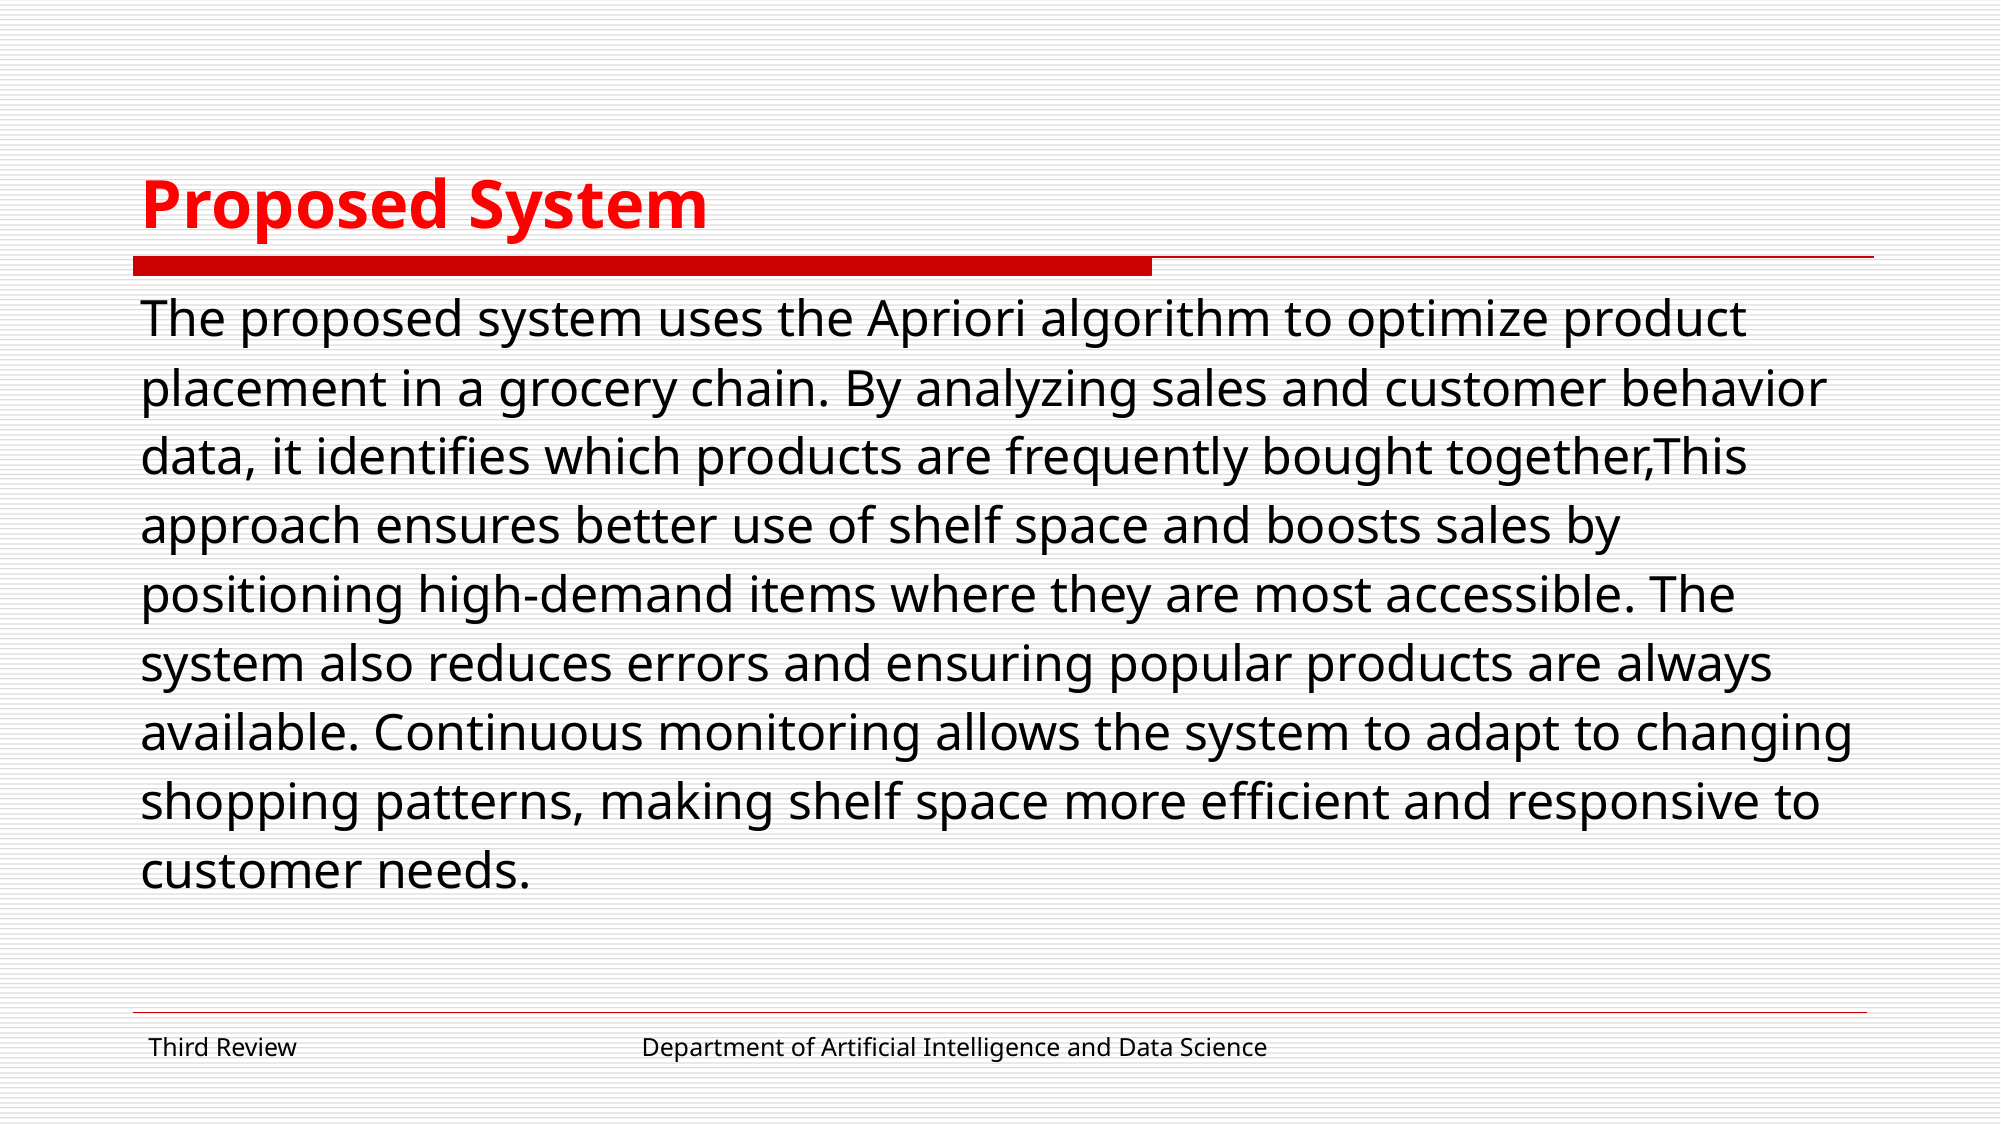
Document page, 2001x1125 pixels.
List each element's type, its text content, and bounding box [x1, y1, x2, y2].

list The proposed system uses the Apriori algorithm to optimize product placement in a grocery chain. By analyzing sales and customer behavior data, it identifies which products are frequently bought together,This approach ensures better use of shelf space and boosts sales by positioning high-demand items where they are most accessible. The system also reduces errors and ensuring popular products are always available. Continuous monitoring allows the system to adapt to changing shopping patterns, making shelf space more efficient and responsive to customer needs. [125, 270, 1875, 971]
picture [0, 0, 2001, 1125]
slide_number Third Review [133, 1024, 567, 1103]
slide_number [1433, 1024, 1867, 1103]
footer Department of Artificial Intelligence and Data Science [593, 1024, 1317, 1103]
title Proposed System [125, 50, 1876, 250]
